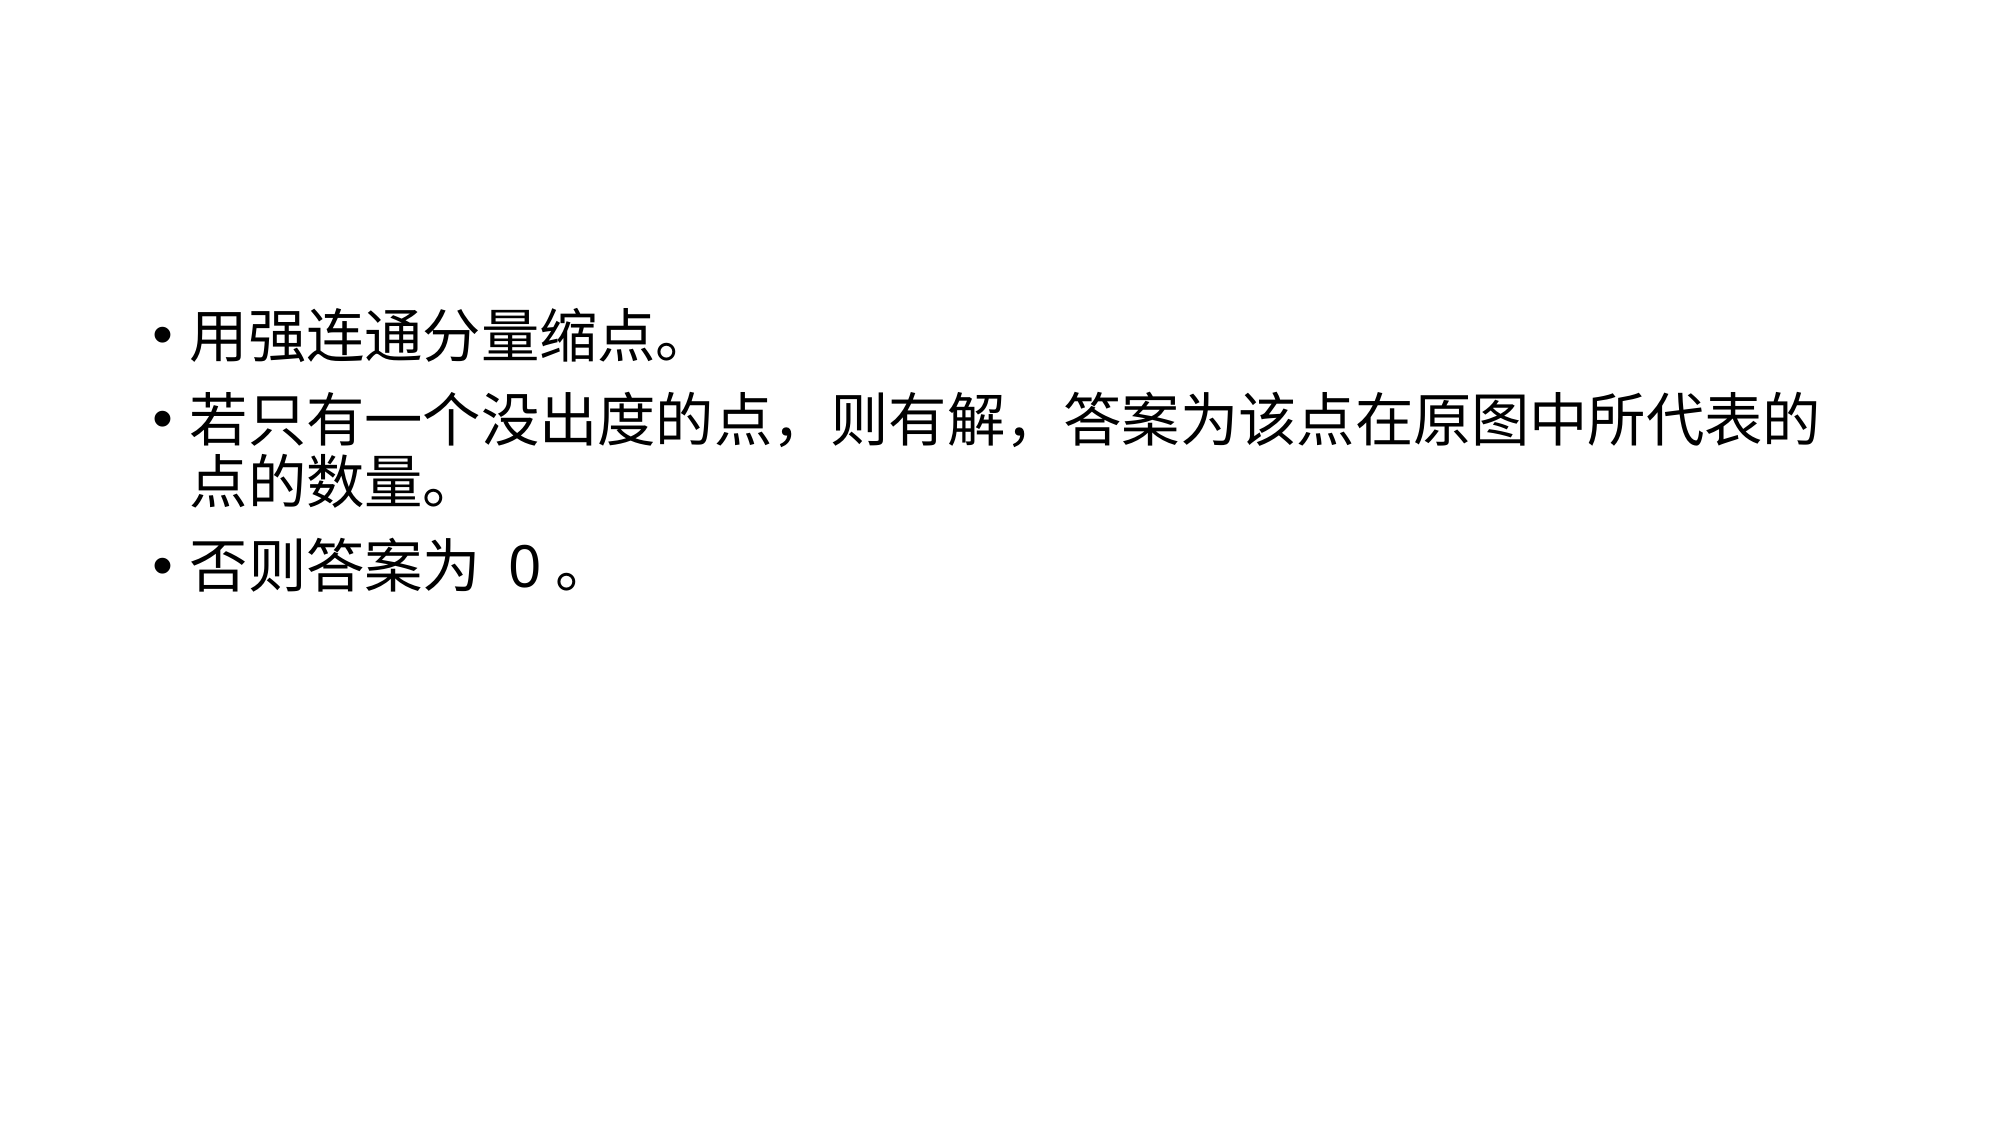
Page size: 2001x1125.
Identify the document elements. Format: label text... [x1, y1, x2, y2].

list 用强连通分量缩点。 若只有一个没出度的点，则有解，答案为该点在原图中所代表的点的数量。 否则答案为 0。 [137, 299, 1863, 1014]
